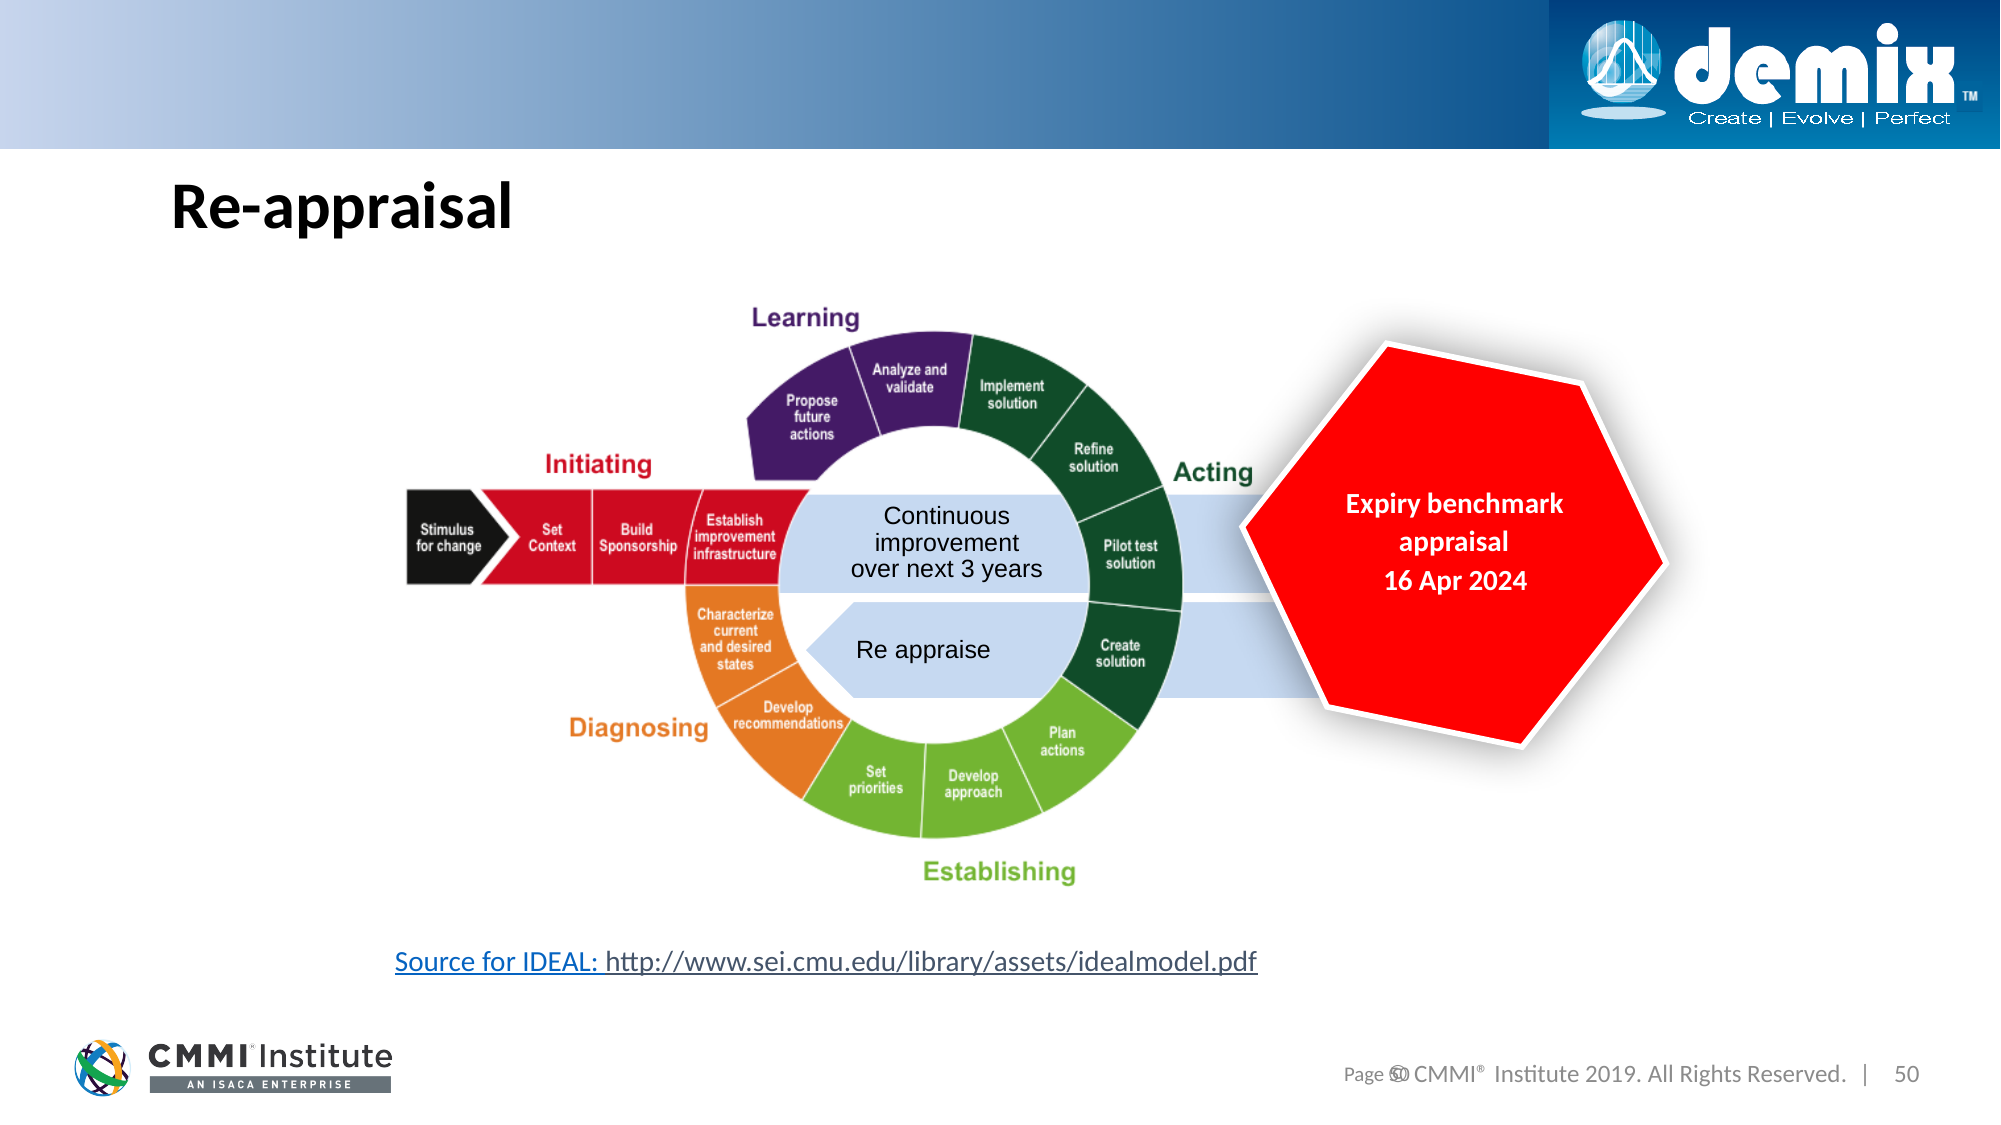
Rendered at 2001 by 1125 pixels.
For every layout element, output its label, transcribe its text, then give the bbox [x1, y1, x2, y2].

text_box [1367, 342, 1633, 489]
text_box Source for IDEAL: http://www.sei.cmu.edu/library/assets/idealmodel.pdf [394, 941, 1720, 1012]
picture [323, 279, 1367, 898]
title Re-appraisal [156, 157, 1863, 257]
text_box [1209, 489, 1701, 606]
text_box [1367, 606, 1635, 749]
slide_number Page 50 [1074, 1042, 1425, 1103]
picture [41, 993, 439, 1125]
picture [1582, 106, 1665, 119]
picture [1549, 0, 2000, 111]
